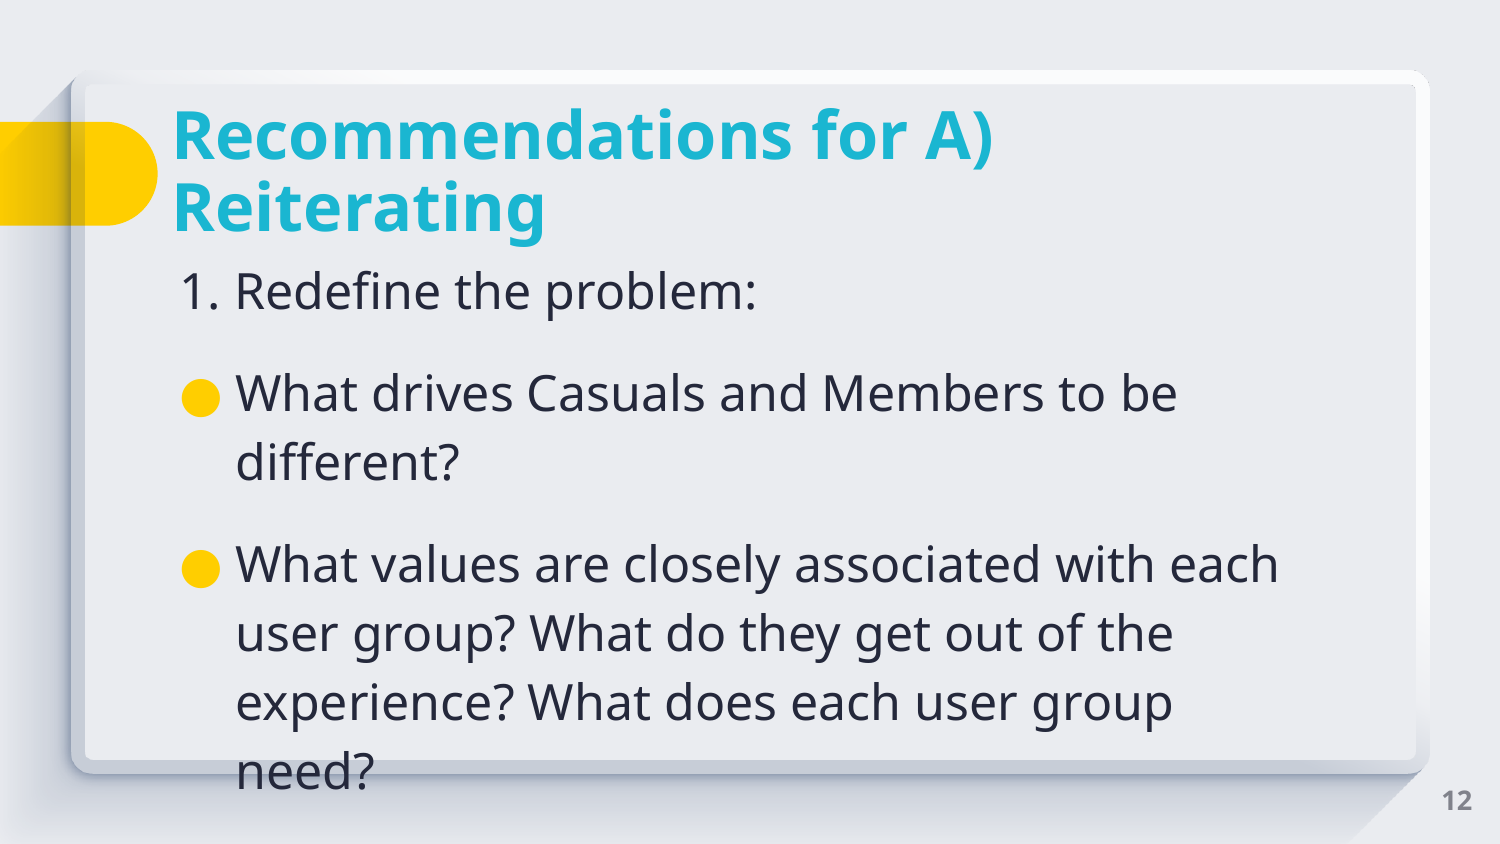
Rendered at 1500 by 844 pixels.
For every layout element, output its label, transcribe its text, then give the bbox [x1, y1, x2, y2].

text_box 1. Redefine the problem: What drives Casuals and Members to be different? What values are closely associated with each user group? What do they get out of the experience? What does each user group need? [164, 242, 1336, 844]
title Recommendations for A) Reiterating [171, 121, 1354, 226]
picture [0, 0, 1500, 844]
slide_number 12 [1414, 759, 1500, 844]
